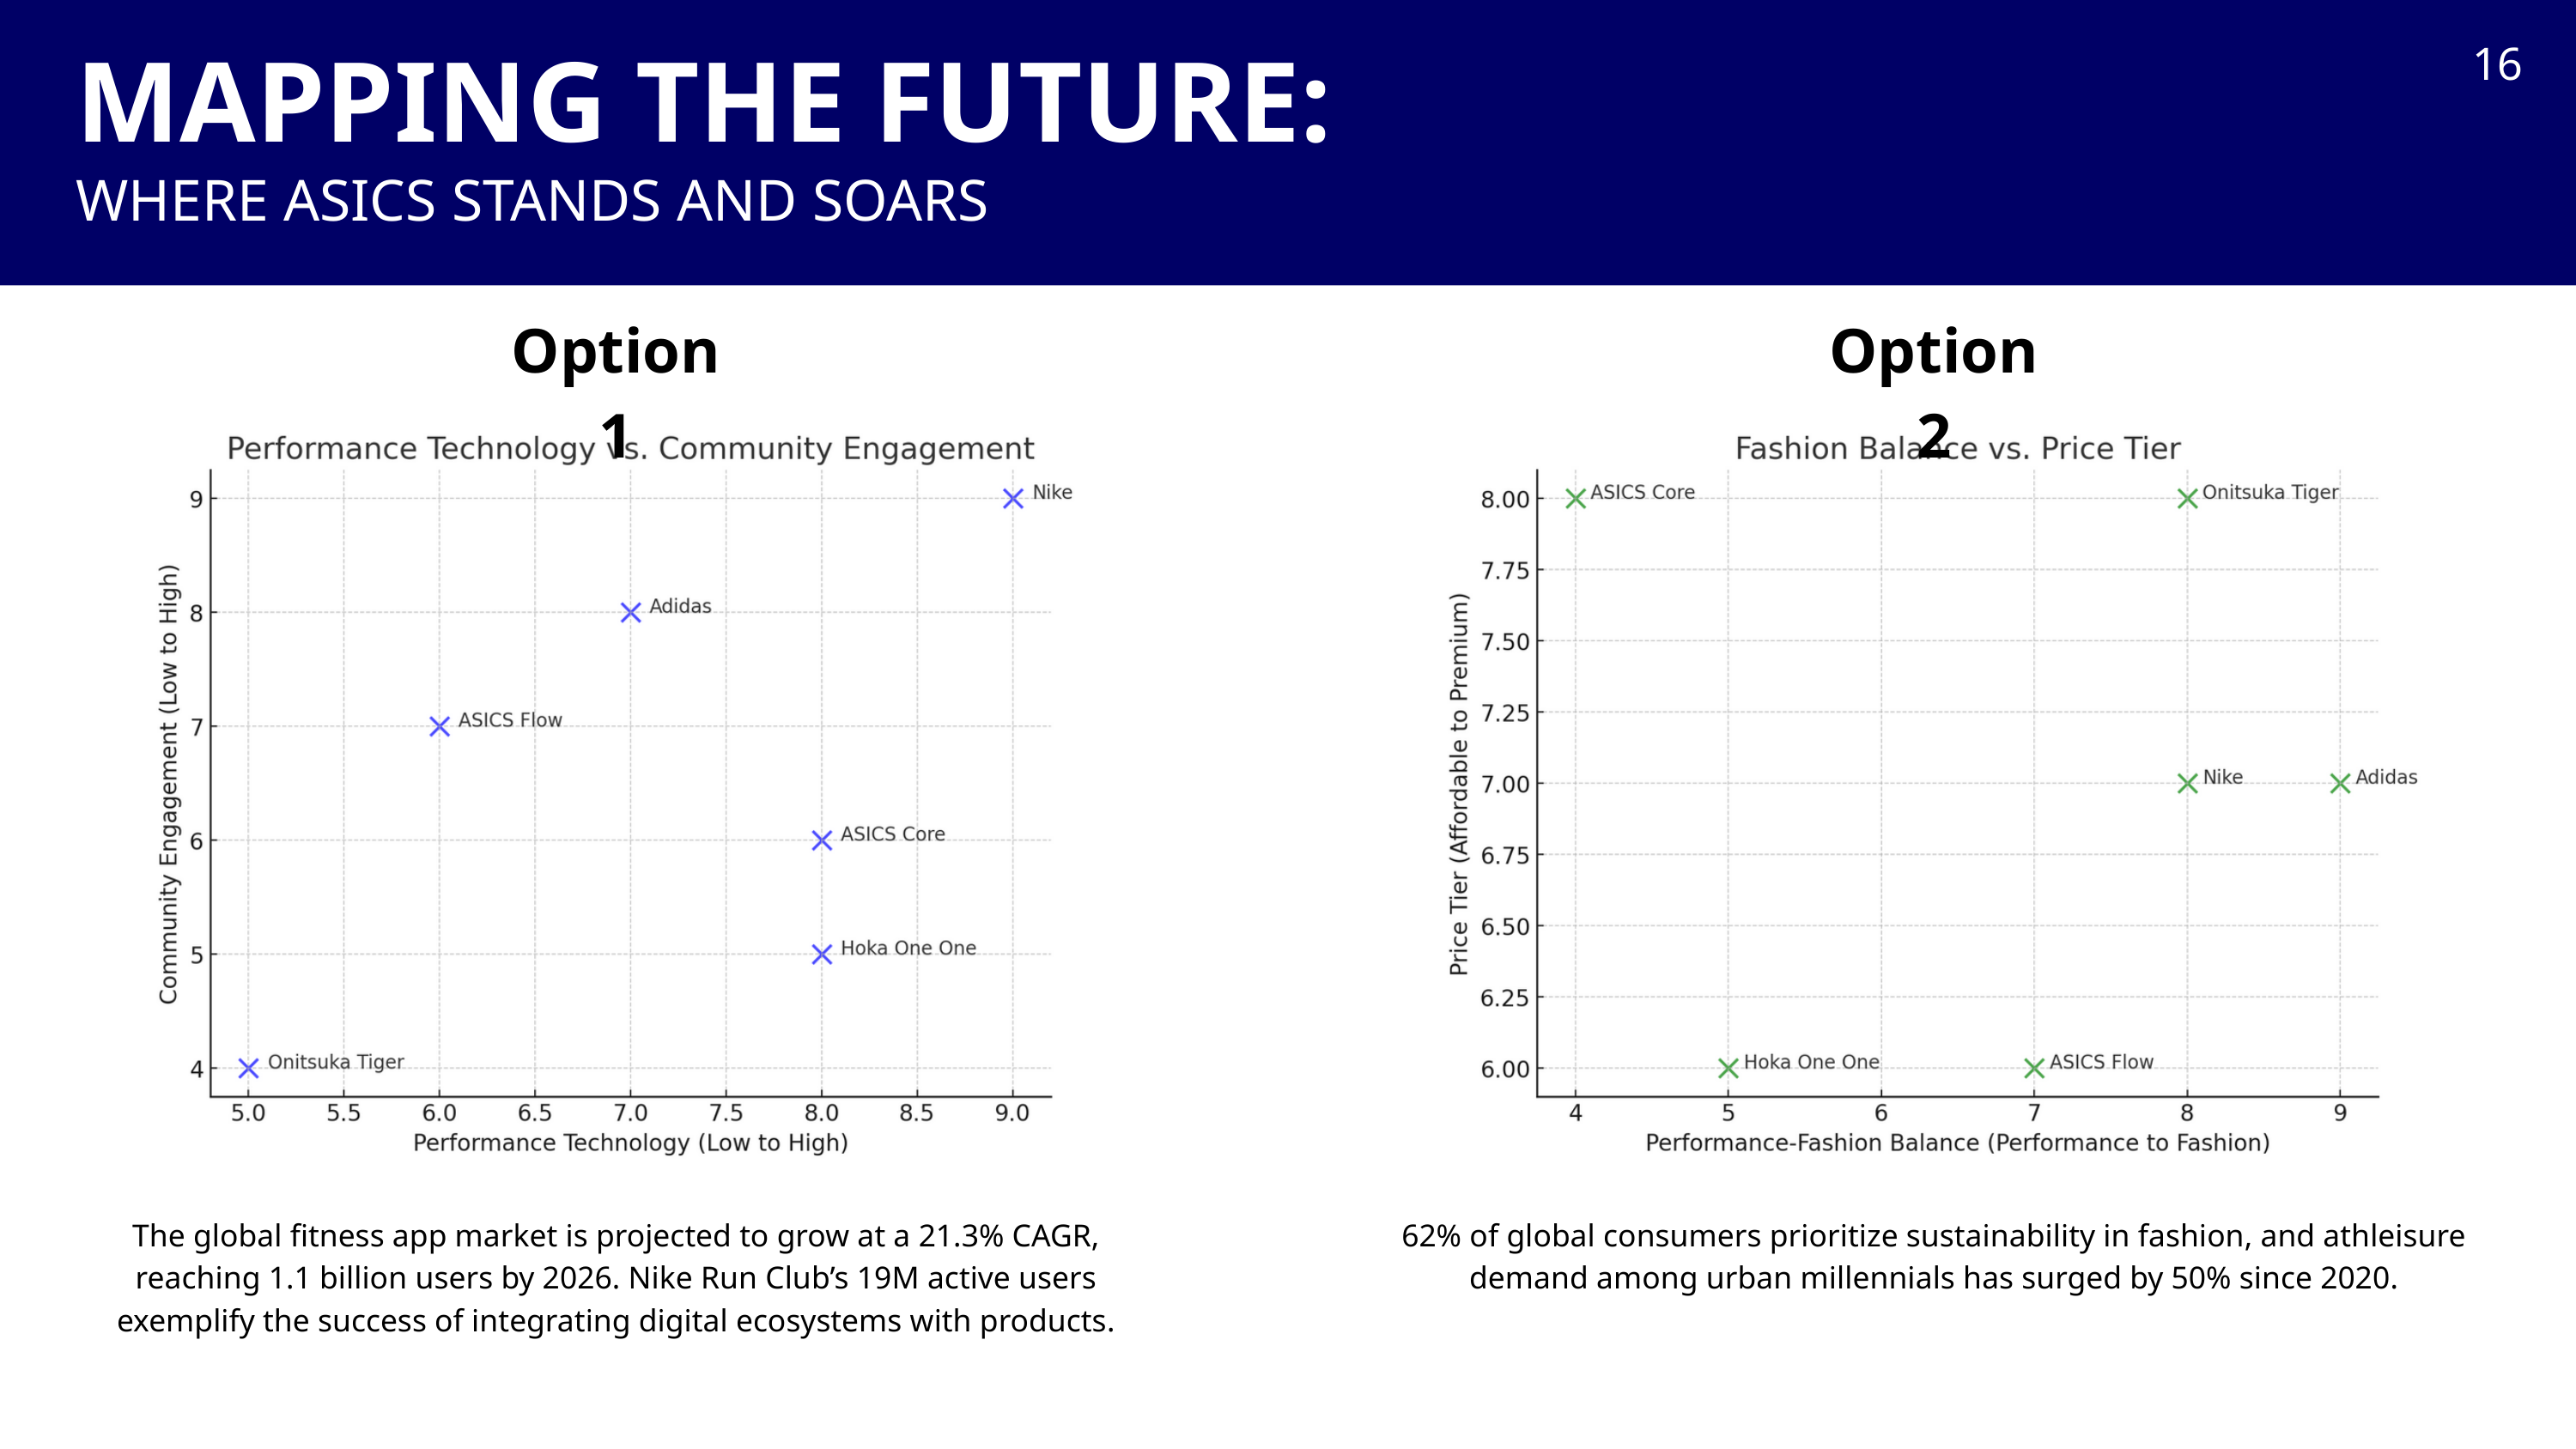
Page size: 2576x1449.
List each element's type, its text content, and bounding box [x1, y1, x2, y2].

text_box [1437, 422, 2432, 1169]
text_box [146, 422, 1086, 1169]
text_box [0, 0, 2576, 286]
text_box 62% of global consumers prioritize sustainability in fashion, and athleisure demand among urban millennials has surged by 50% since 2020​​. [1398, 1210, 2470, 1295]
text_box The global fitness app market is projected to grow at a 21.3% CAGR, reaching 1.1 billion users by 2026​​. Nike Run Club’s 19M active users exemplify the success of integrating digital ecosystems with products​. [80, 1210, 1152, 1338]
text_box MAPPING THE FUTURE: WHERE ASICS STANDS AND SOARS [76, 31, 1784, 233]
text_box Option 2 [1809, 300, 2058, 471]
text_box Option 1 [498, 300, 734, 471]
text_box 16 [1924, 31, 2524, 89]
